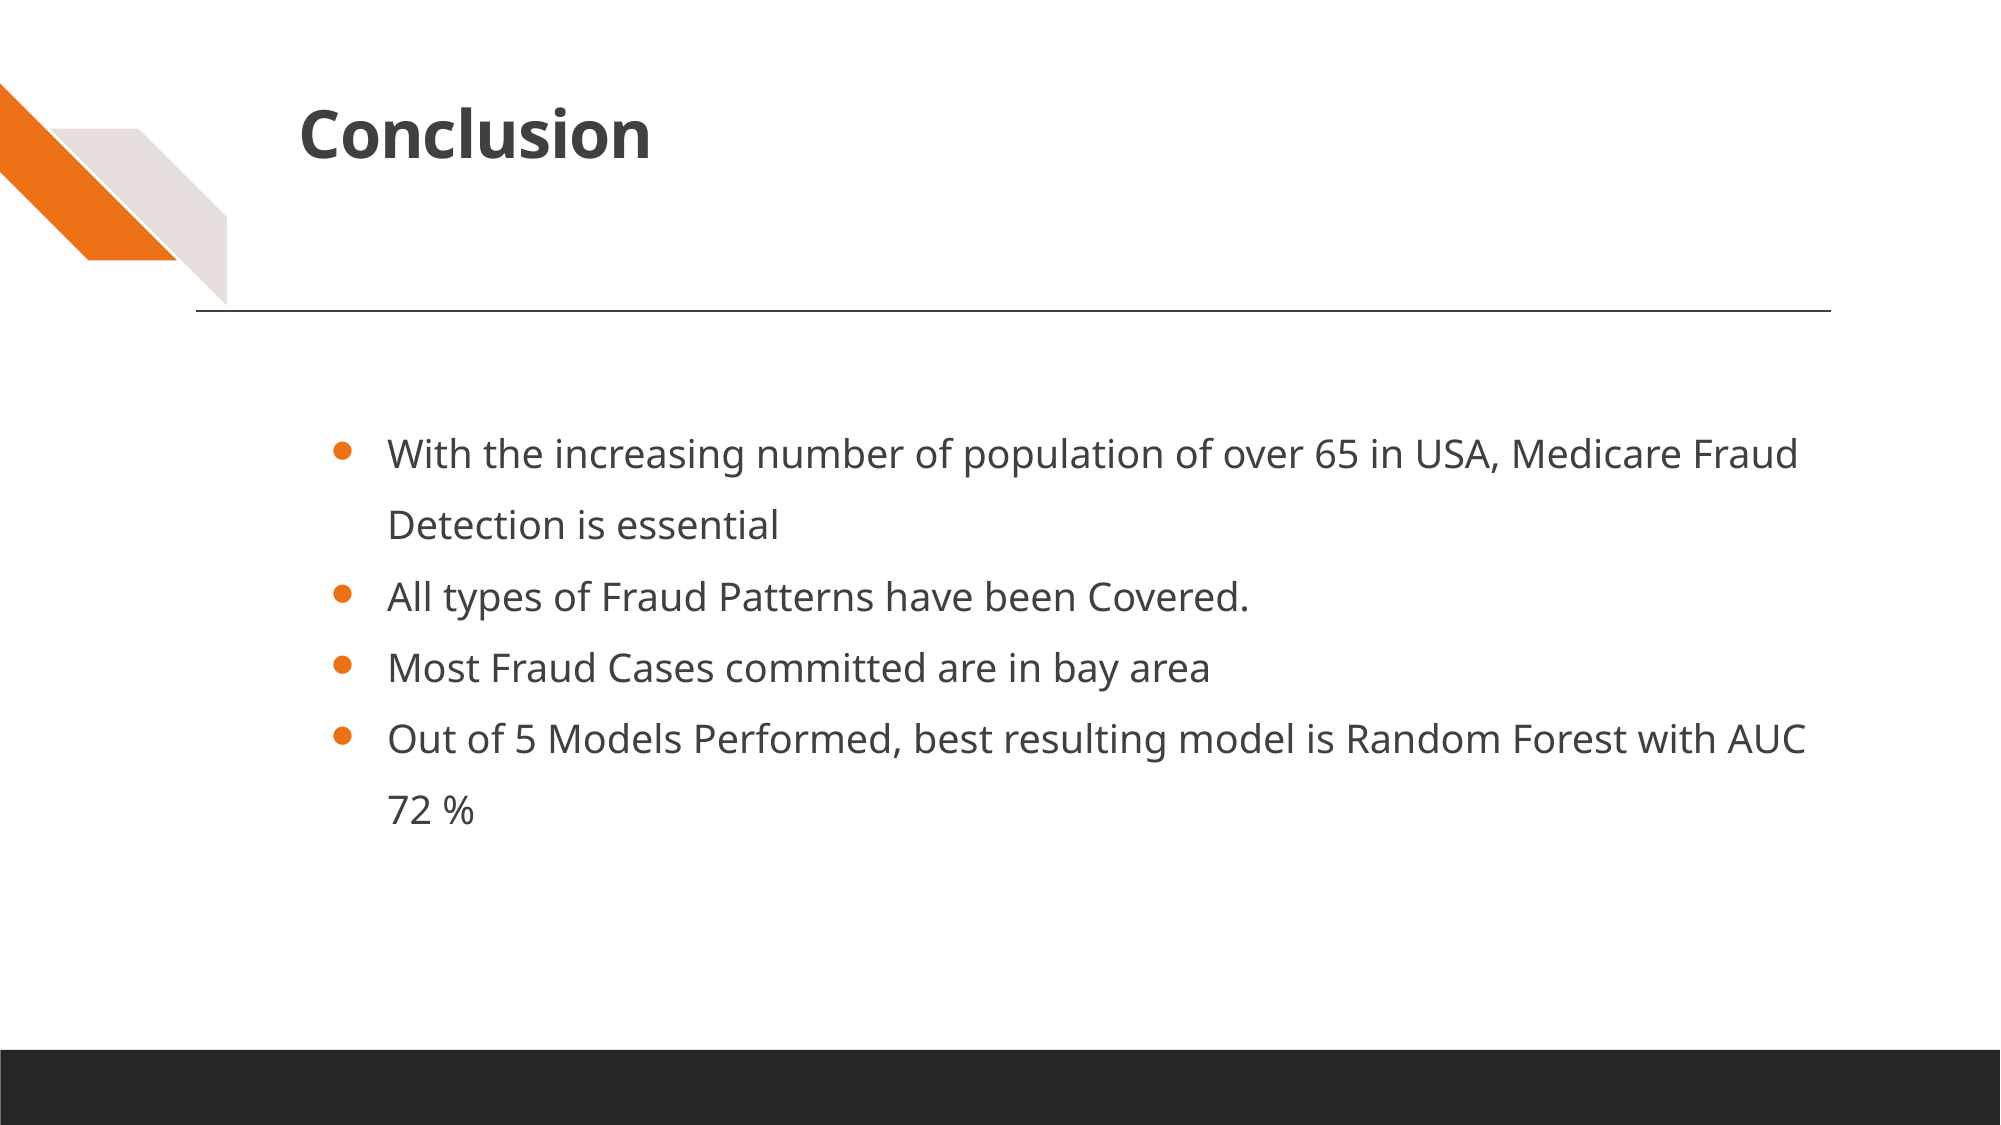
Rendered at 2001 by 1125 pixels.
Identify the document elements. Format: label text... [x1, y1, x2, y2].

list With the increasing number of population of over 65 in USA, Medicare Fraud Detection is essential All types of Fraud Patterns have been Covered. Most Fraud Cases committed are in bay area Out of 5 Models Performed, best resulting model is Random Forest with AUC 72 % [283, 342, 1824, 980]
title Conclusion [283, 86, 1824, 287]
